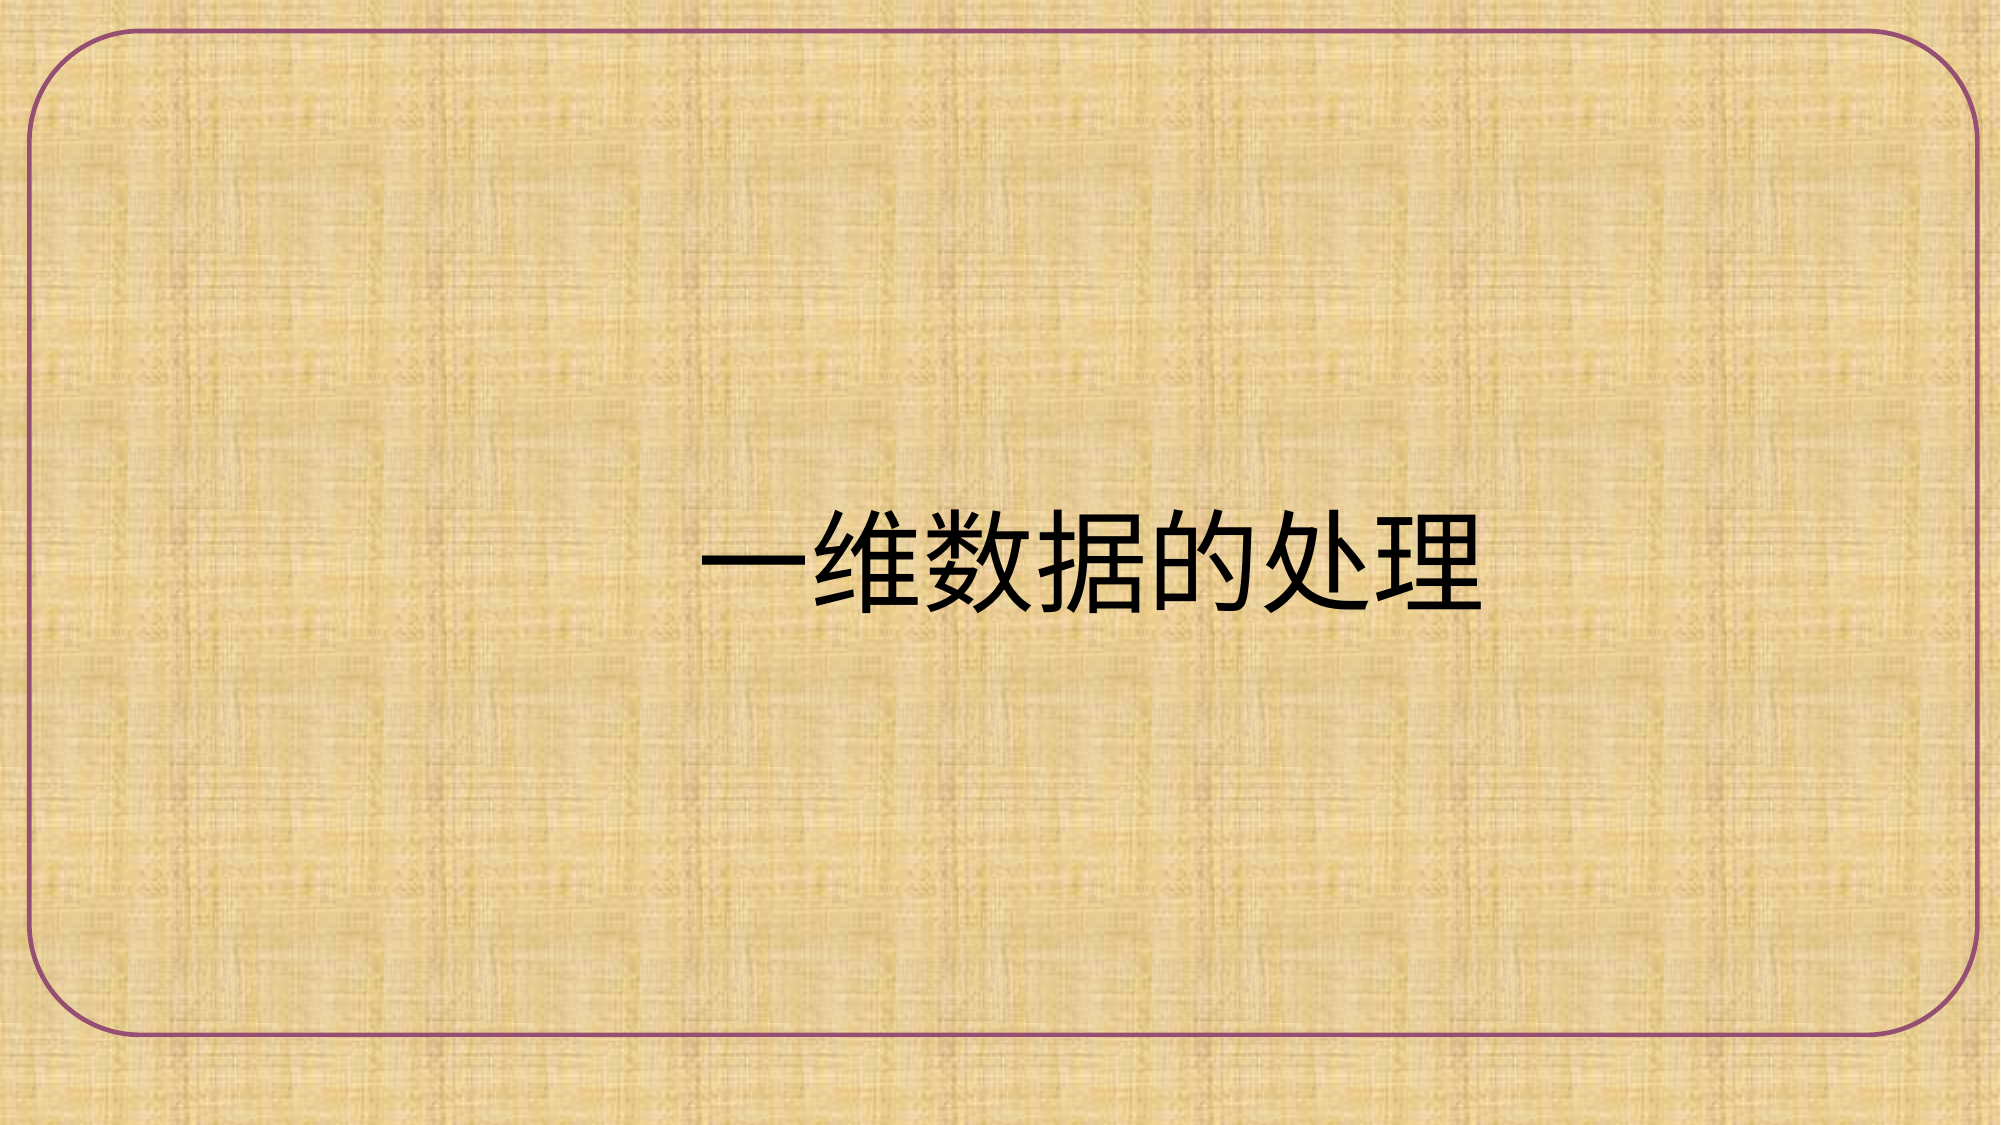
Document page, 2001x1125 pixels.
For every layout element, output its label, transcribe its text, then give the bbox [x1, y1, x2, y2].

picture [0, 0, 2001, 1125]
text_box 一维数据的处理 [527, 484, 1604, 635]
